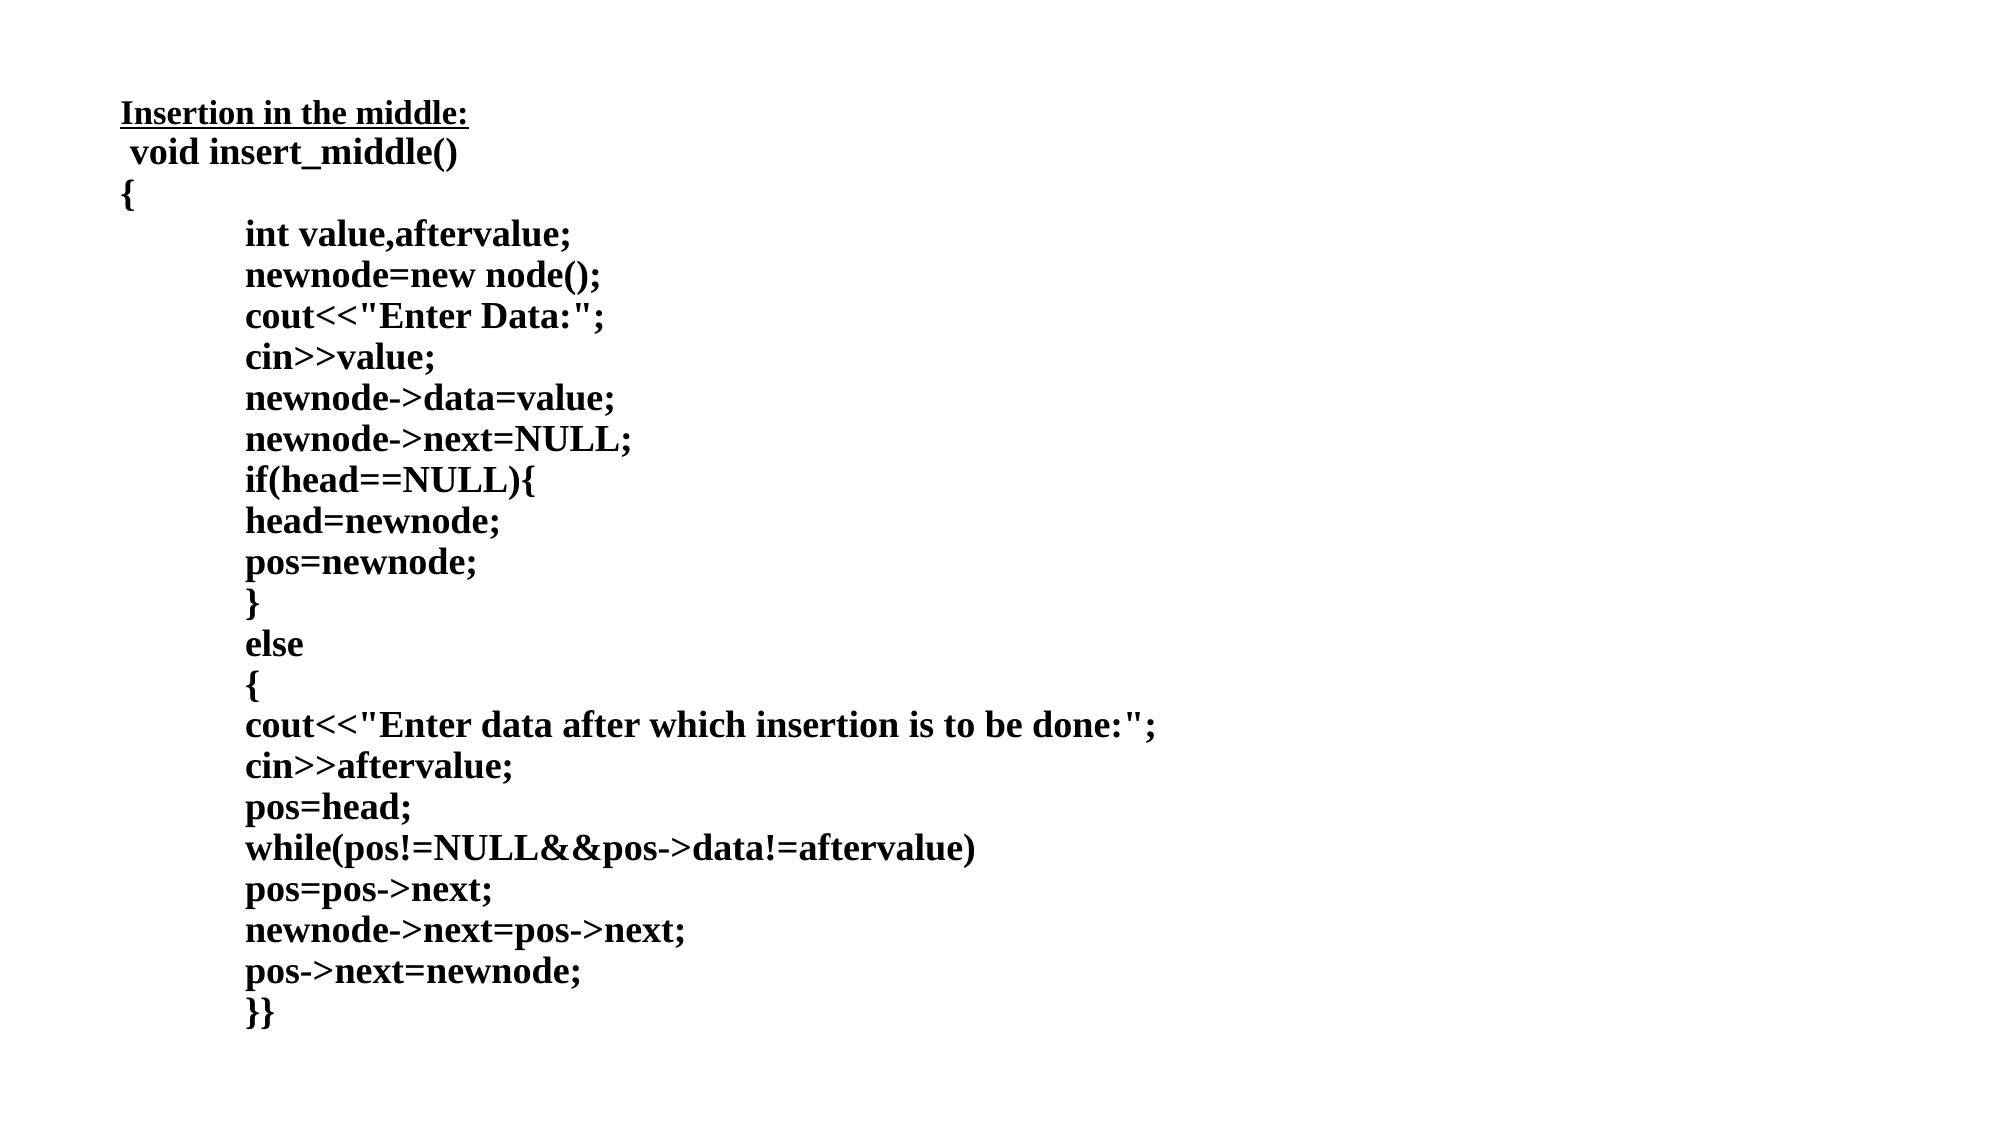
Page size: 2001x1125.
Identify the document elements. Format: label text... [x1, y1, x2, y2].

title Insertion in the middle: void insert_middle() { int value,aftervalue; newnode=new node(); cout<<"Enter Data:"; cin>>value; newnode->data=value; newnode->next=NULL; if(head==NULL){ head=newnode; pos=newnode; } else { cout<<"Enter data after which insertion is to be done:"; cin>>aftervalue; pos=head; while(pos!=NULL&&pos->data!=aftervalue) pos=pos->next; newnode->next=pos->next; pos->next=newnode; }} [105, 44, 2000, 1125]
